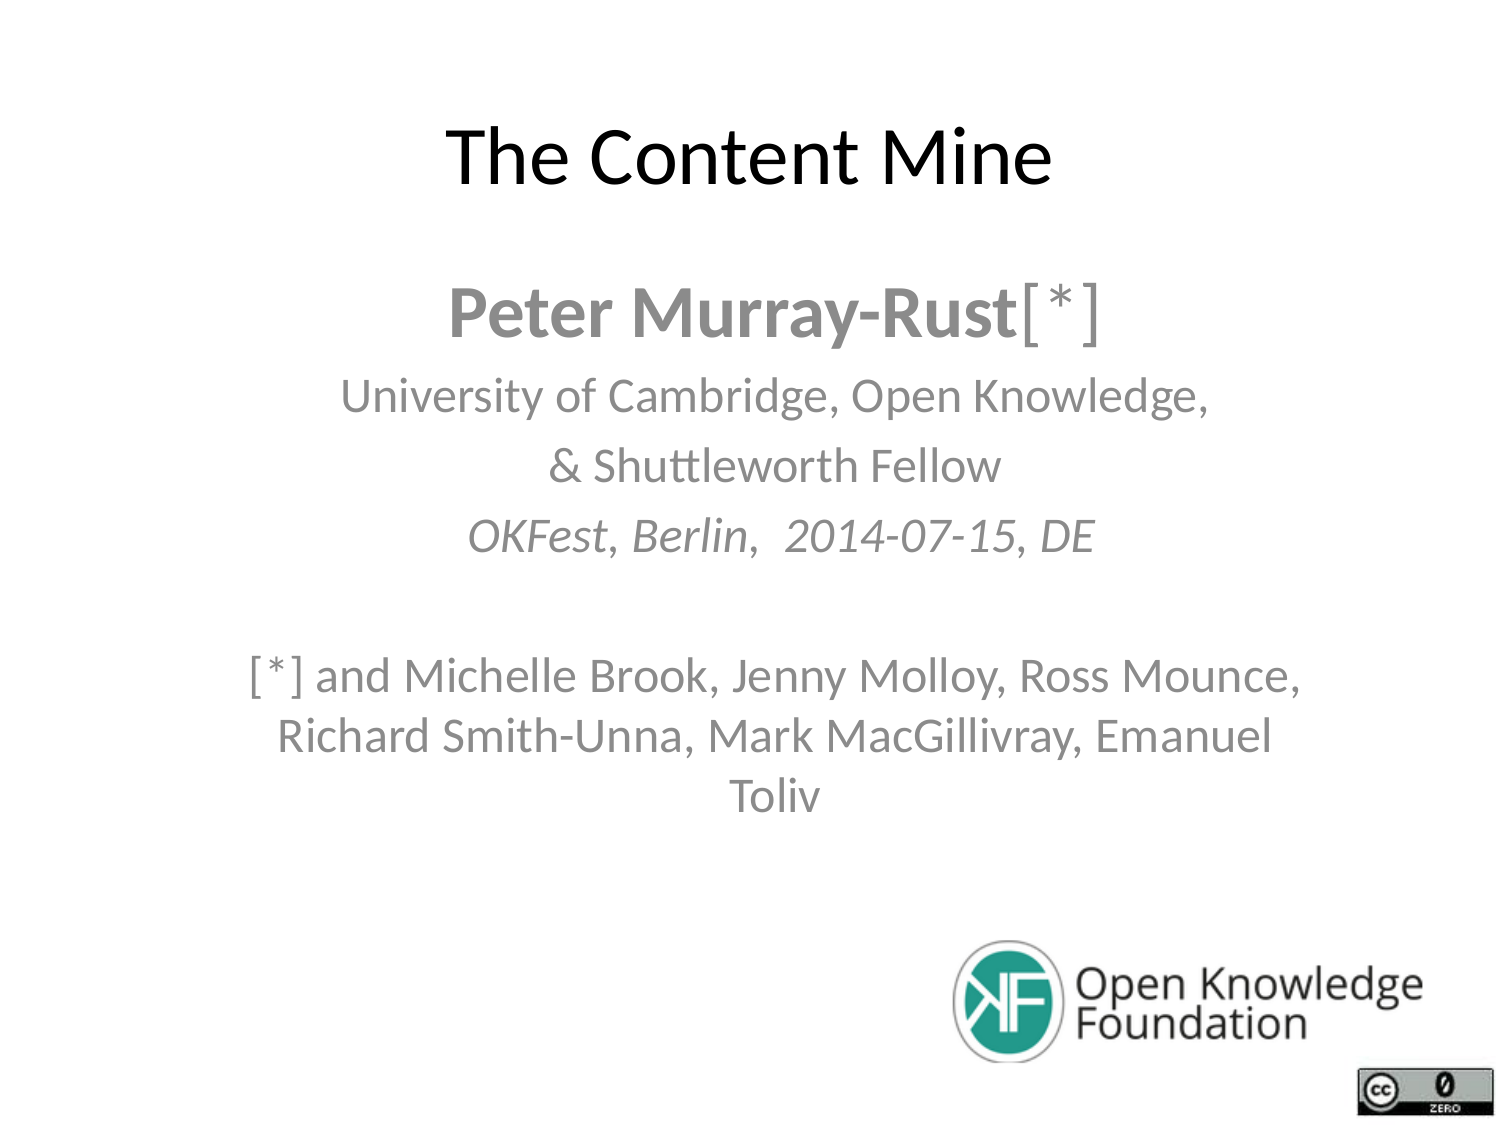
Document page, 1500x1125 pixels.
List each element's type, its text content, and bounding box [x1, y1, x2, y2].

text_box [156, 176, 1432, 418]
title The Content Mine [17, 30, 1483, 273]
subtitle Peter Murray-Rust[*] University of Cambridge, Open Knowledge, & Shuttleworth Fellow OKFest, Berlin, 2014-07-15, DE [*] and Michelle Brook, Jenny Molloy, Ross Mounce, Richard Smith-Unna, Mark MacGillivray, Emanuel Toliv [218, 418, 1333, 1000]
picture [950, 928, 1500, 1125]
